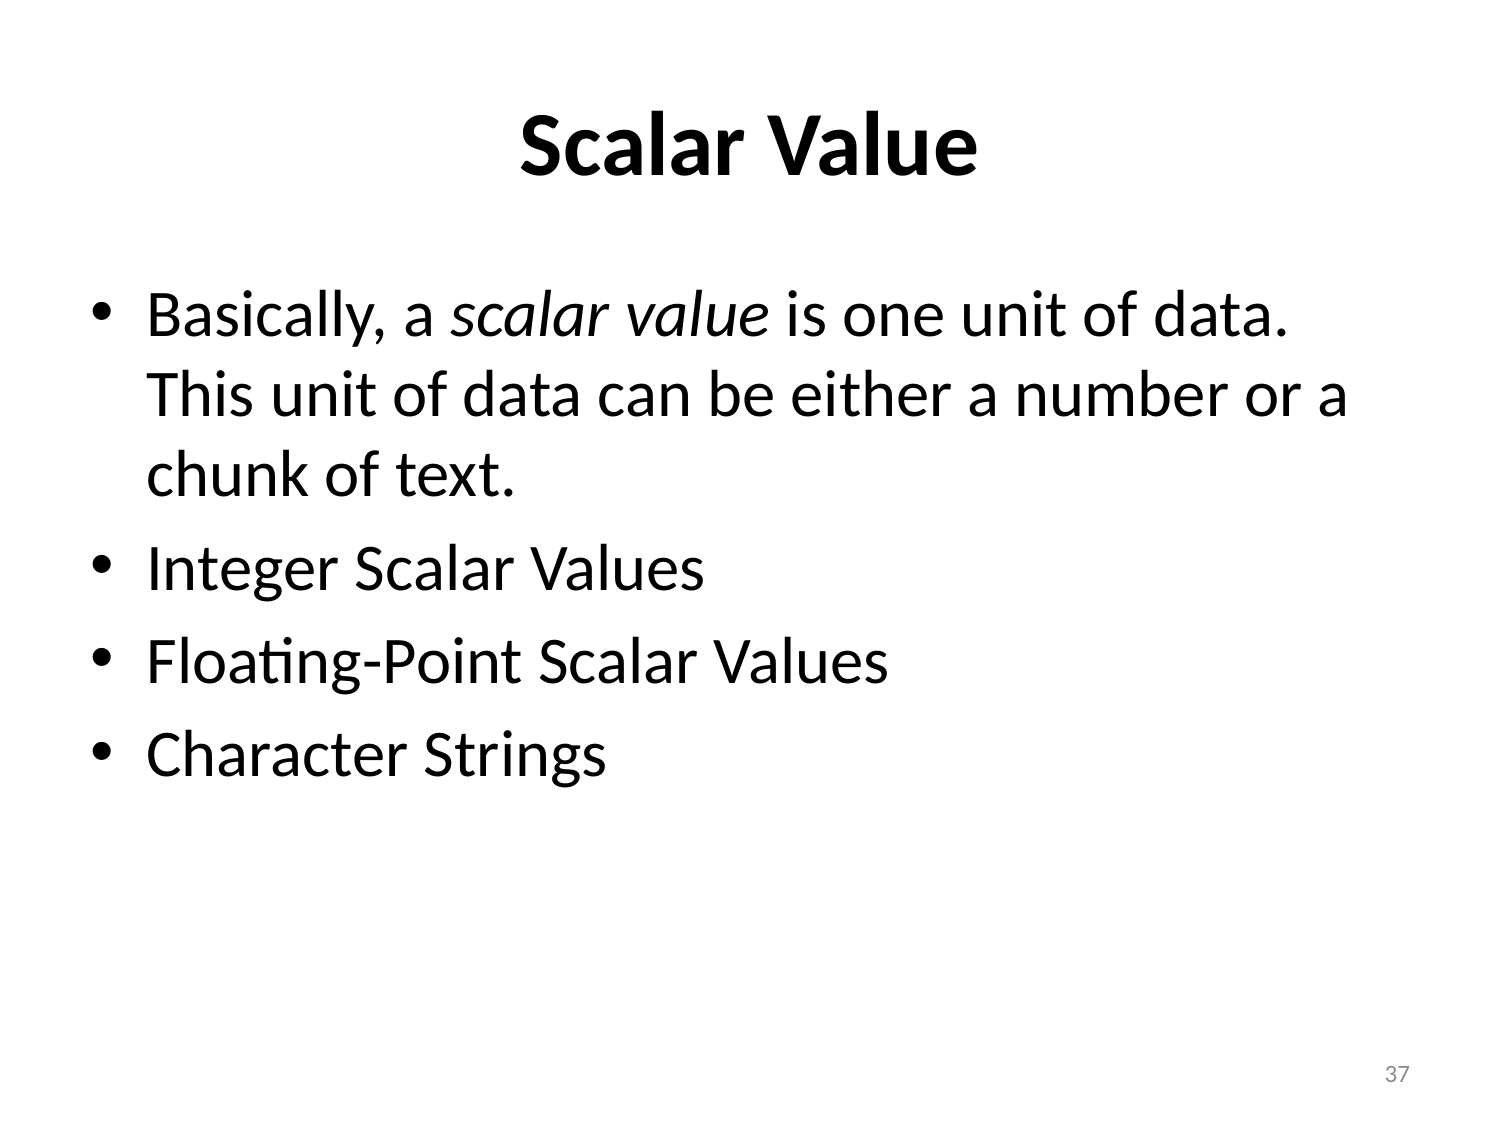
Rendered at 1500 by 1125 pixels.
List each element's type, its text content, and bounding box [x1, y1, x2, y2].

list Basically, a scalar value is one unit of data. This unit of data can be either a number or a chunk of text. Integer Scalar Values Floating-Point Scalar Values Character Strings [75, 262, 1425, 1005]
title Scalar Value [75, 45, 1425, 233]
slide_number 37 [1074, 1042, 1425, 1103]
